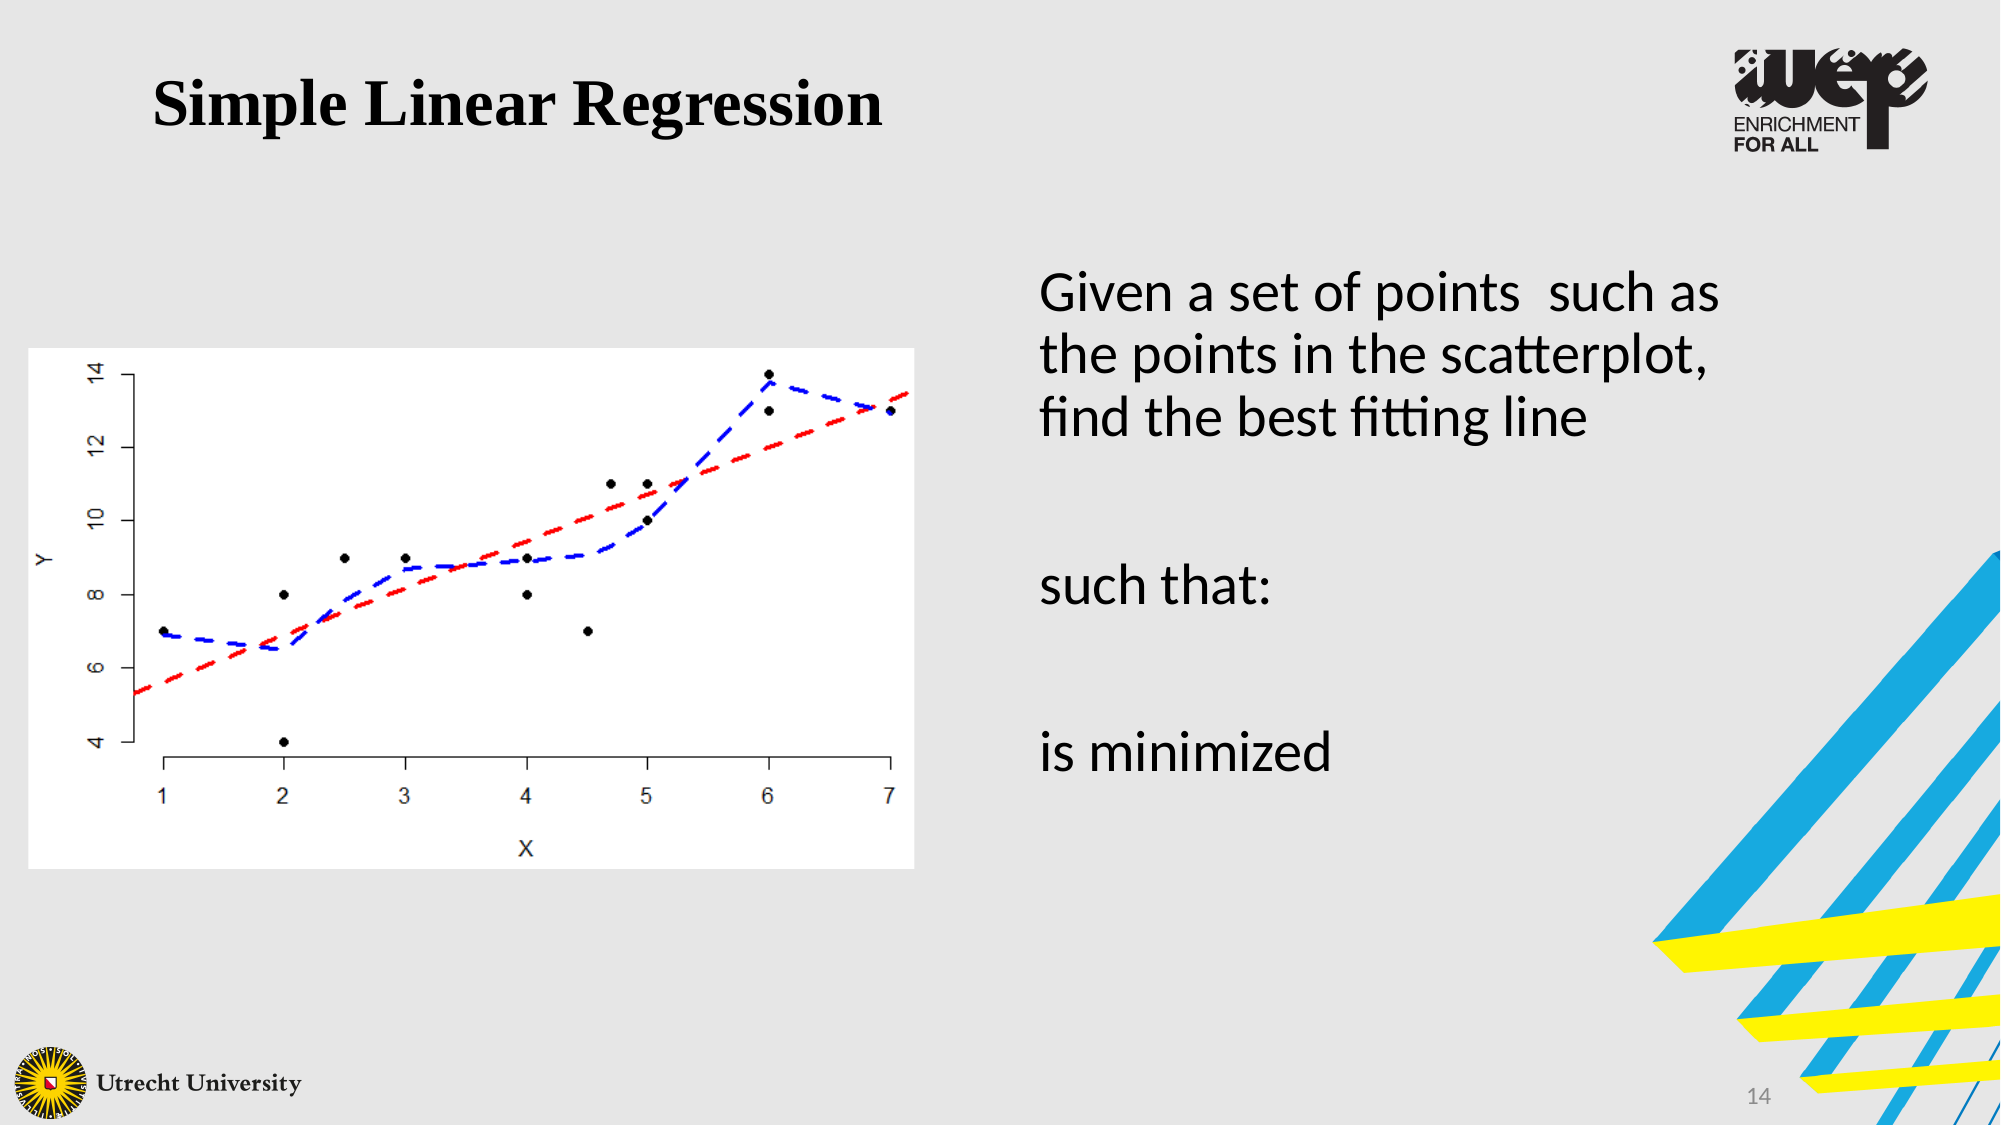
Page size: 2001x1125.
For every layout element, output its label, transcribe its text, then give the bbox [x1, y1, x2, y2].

slide_number 14 [1336, 1065, 1787, 1125]
text_box Simple Linear Regression [137, 60, 1863, 211]
picture [0, 0, 2001, 1125]
